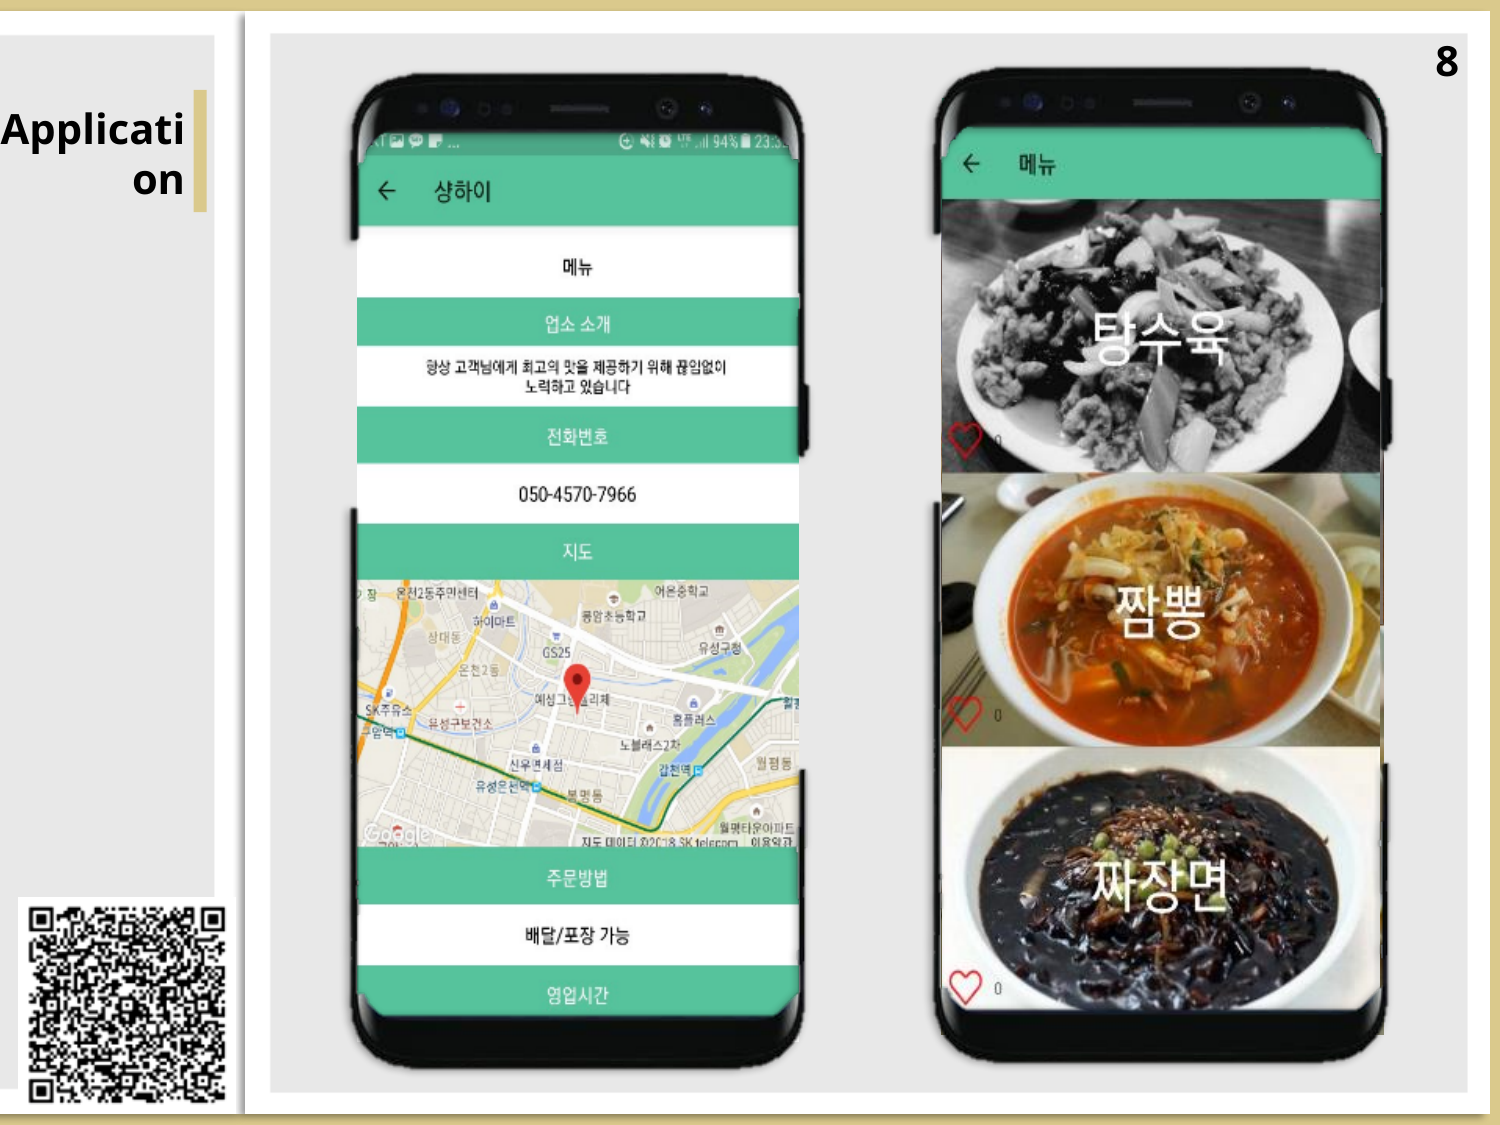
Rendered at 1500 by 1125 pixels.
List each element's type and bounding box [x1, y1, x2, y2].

picture [0, 10, 1491, 1125]
text_box [0, 0, 1500, 1125]
